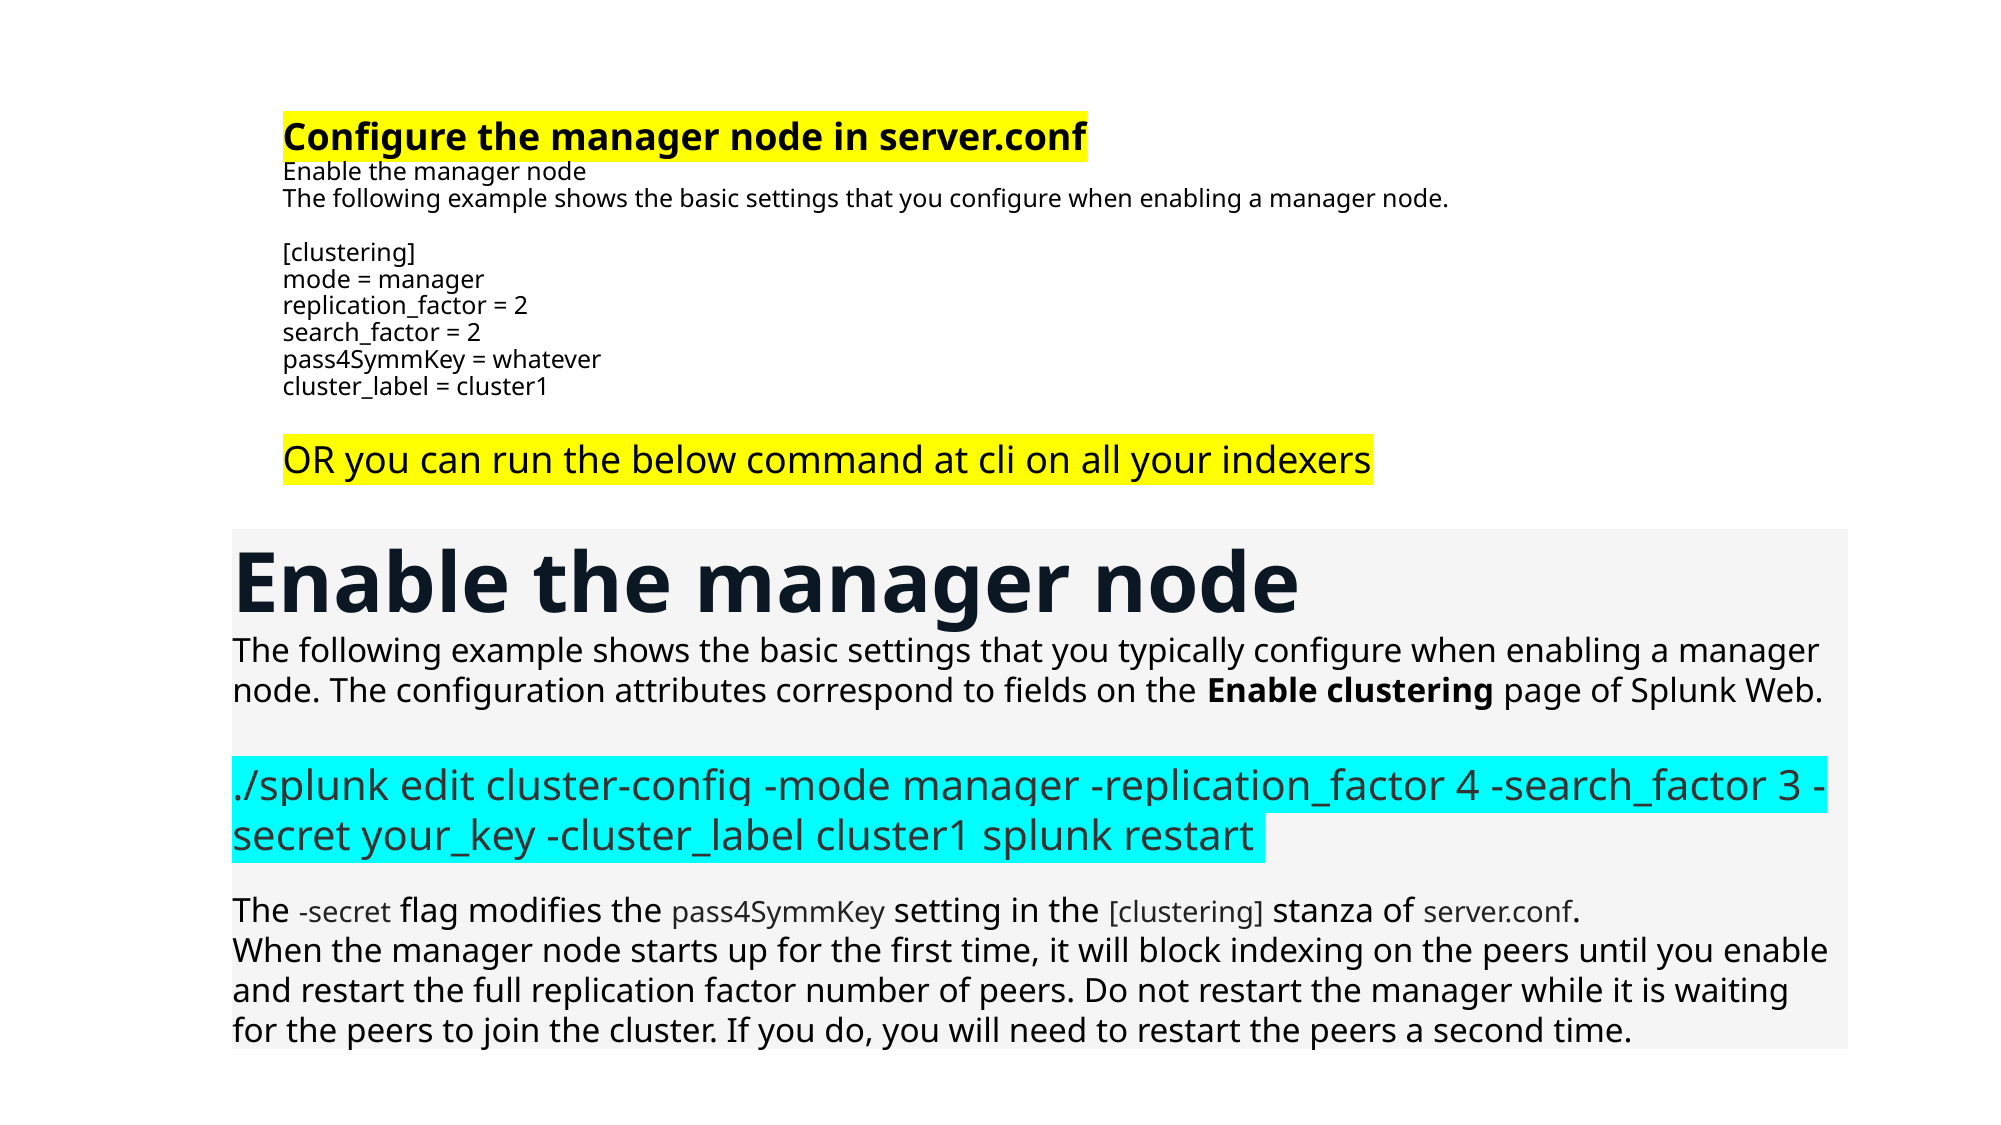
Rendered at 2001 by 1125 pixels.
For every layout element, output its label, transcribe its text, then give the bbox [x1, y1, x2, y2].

text_box Enable the manager node The following example shows the basic settings that you typically configure when enabling a manager node. The configuration attributes correspond to fields on the Enable clustering page of Splunk Web. ./splunk edit cluster-config -mode manager -replication_factor 4 -search_factor 3 -secret your_key -cluster_label cluster1 splunk restart The -secret flag modifies the pass4SymmKey setting in the [clustering] stanza of server.conf. When the manager node starts up for the first time, it will block indexing on the peers until you enable and restart the full replication factor number of peers. Do not restart the manager while it is waiting for the peers to join the cluster. If you do, you will need to restart the peers a second time. [232, 529, 1849, 1049]
title Configure the manager node in server.conf Enable the manager node The following example shows the basic settings that you configure when enabling a manager node. [clustering] mode = manager replication_factor = 2 search_factor = 2 pass4SymmKey = whatever cluster_label = cluster1 OR you can run the below command at cli on all your indexers [267, 293, 1768, 529]
